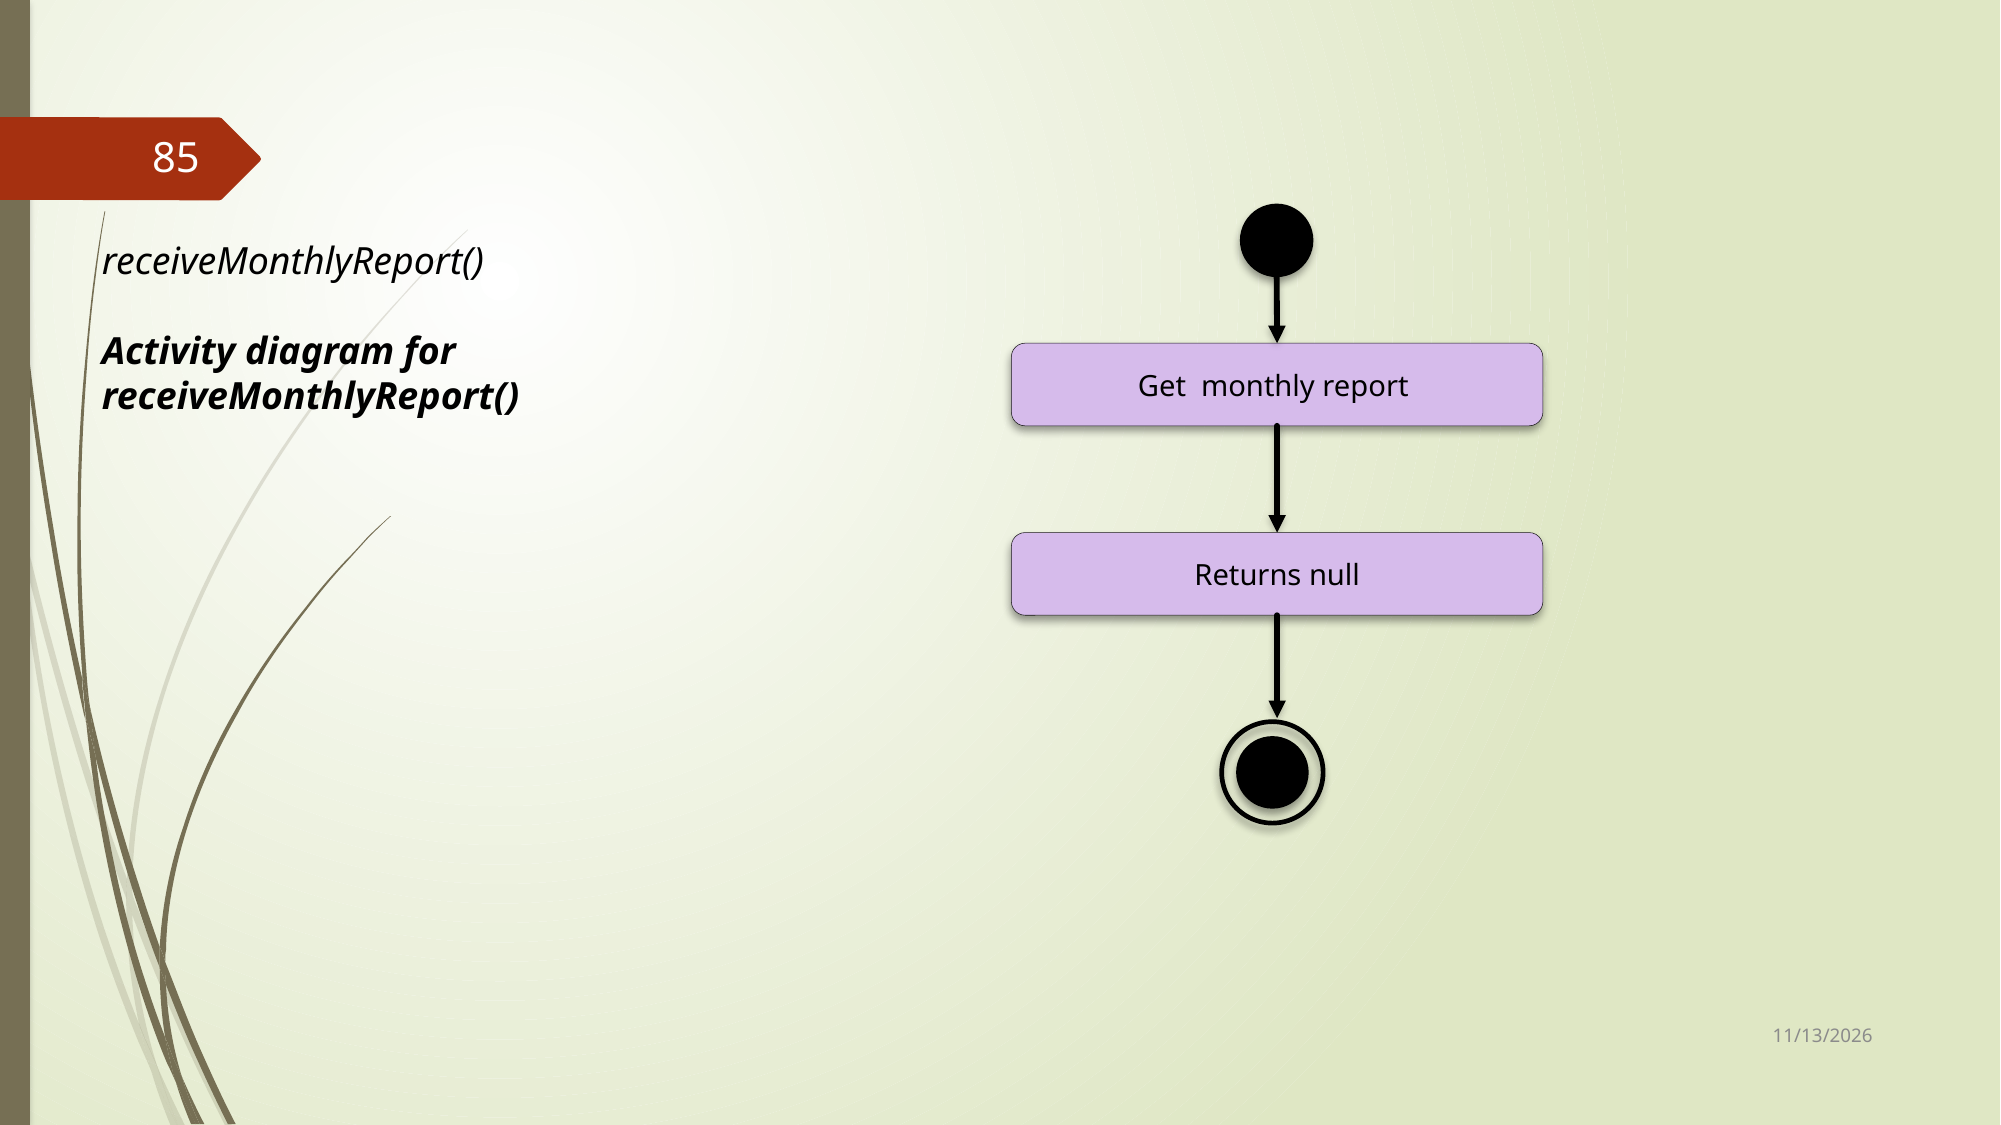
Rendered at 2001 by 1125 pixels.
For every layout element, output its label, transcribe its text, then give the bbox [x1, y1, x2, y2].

text_box Returns null [1010, 531, 1545, 617]
text_box Get monthly report [1010, 341, 1545, 428]
text_box [1239, 203, 1314, 277]
text_box receiveMonthlyReport() Activity diagram for receiveMonthlyReport() [87, 229, 632, 425]
slide_number 85 [87, 129, 216, 190]
slide_number 25-Sep-17 [1699, 1005, 1888, 1067]
text_box [1220, 720, 1325, 825]
